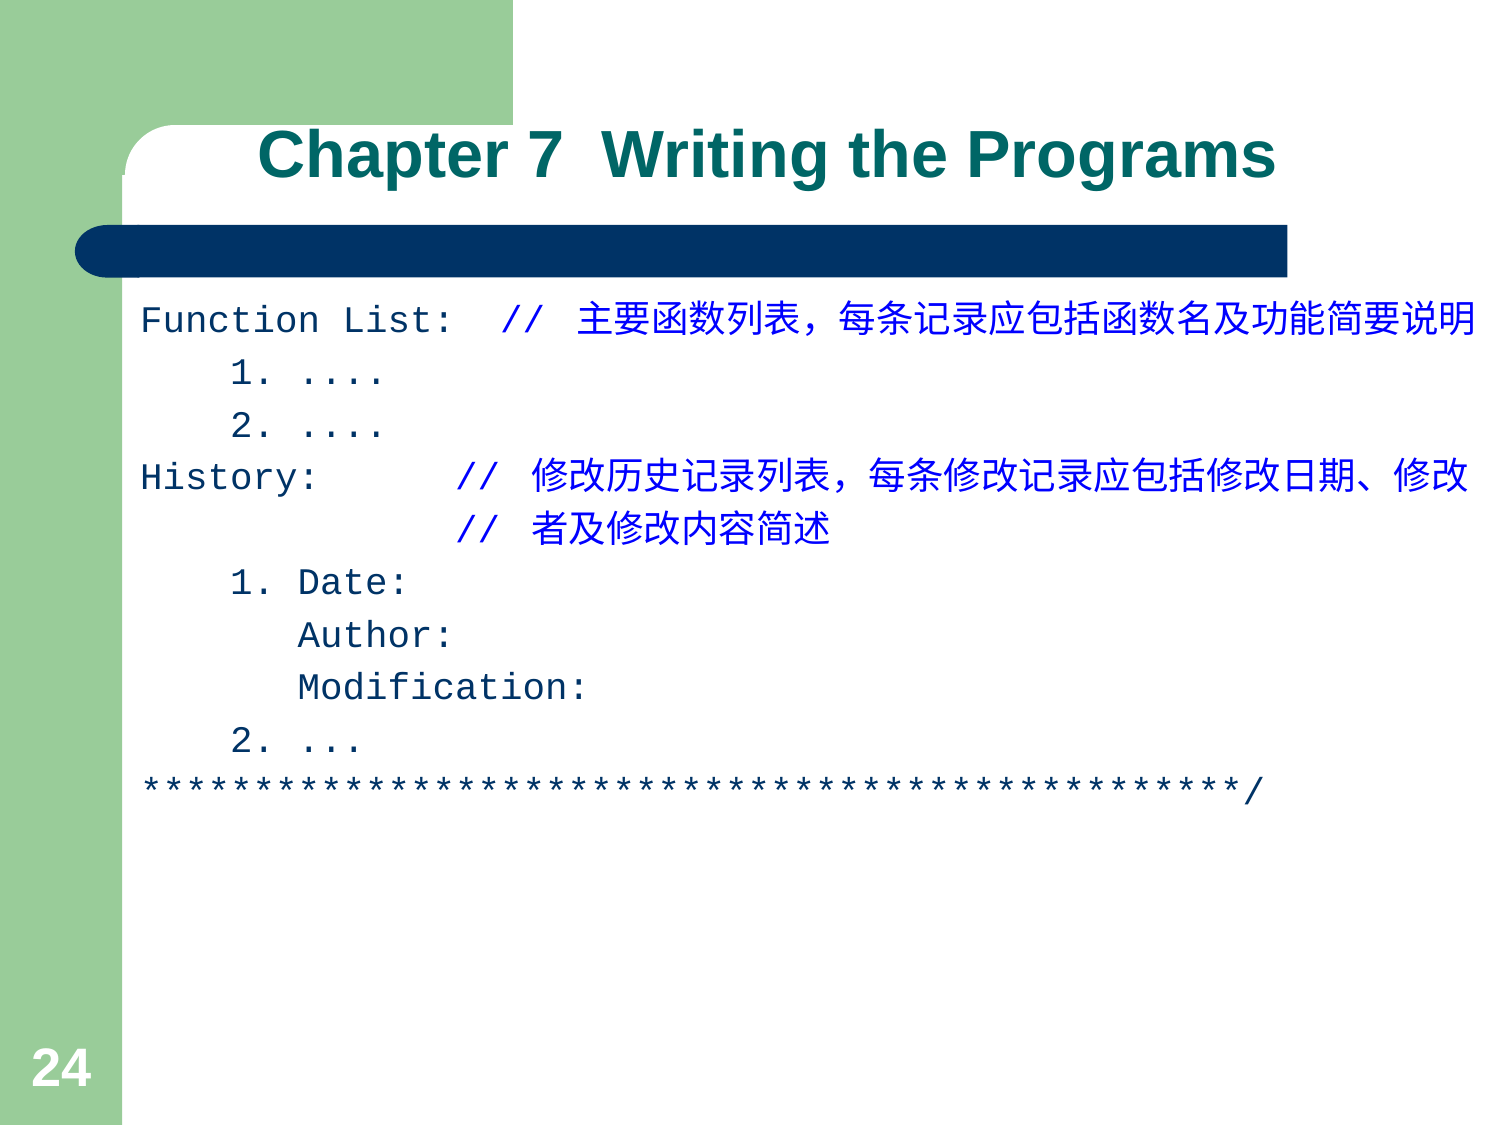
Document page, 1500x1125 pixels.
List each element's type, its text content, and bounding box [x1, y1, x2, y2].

slide_number 24 [13, 1024, 111, 1106]
title Chapter 7 Writing the Programs [150, 62, 1463, 200]
list Function List: // 主要函数列表，每条记录应包括函数名及功能简要说明 1. .... 2. .... History: // 修改历史记录列表，每条修改记录应包括修改日期、修改 // 者及修改内容简述 1. Date: Author: Modification: 2. ... *************************************************/ [125, 287, 1500, 1125]
